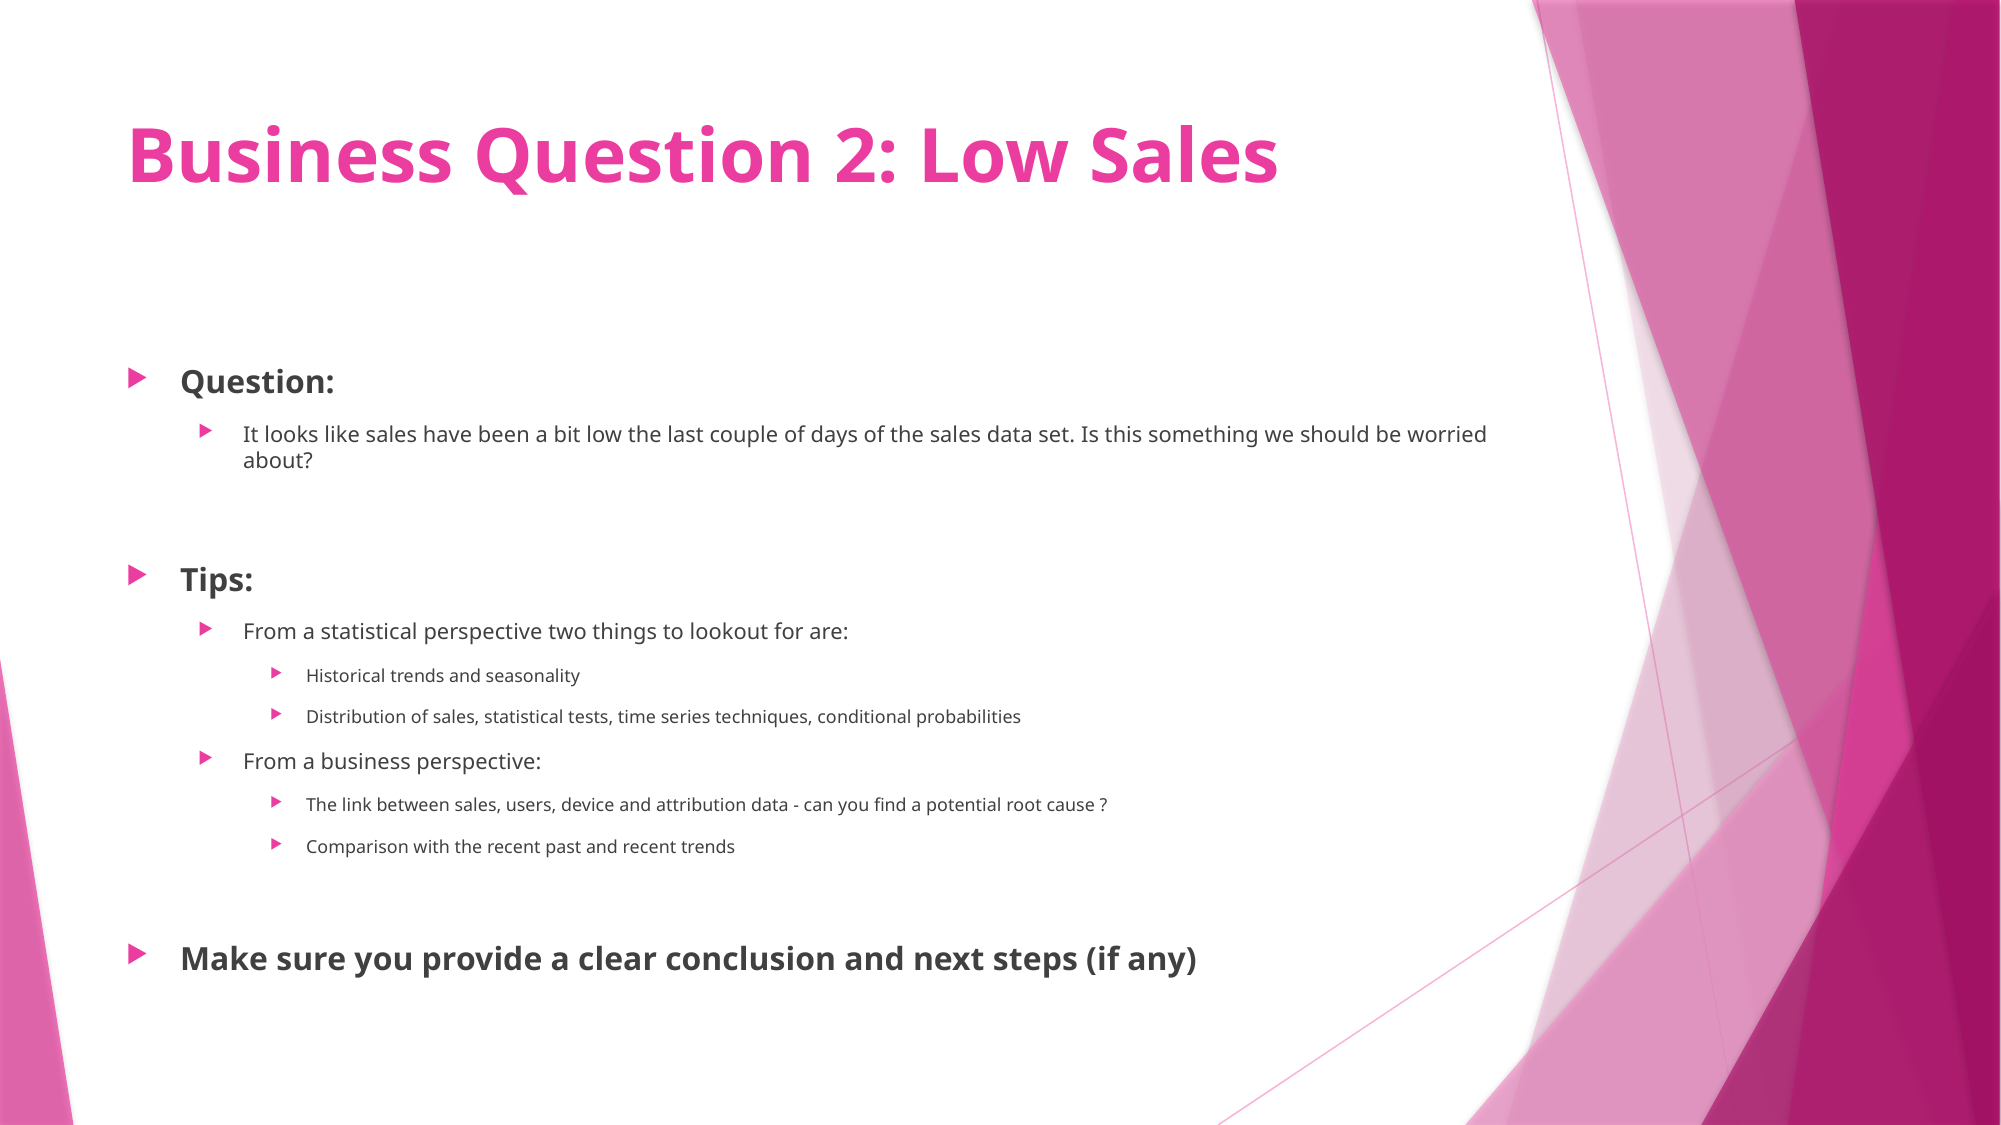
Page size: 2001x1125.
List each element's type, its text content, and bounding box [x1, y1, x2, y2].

title Business Question 2: Low Sales [111, 99, 1522, 317]
list Question: It looks like sales have been a bit low the last couple of days of the sales data set. Is this something we should be worried about? Tips: From a statistical perspective two things to lookout for are: Historical trends and seasonality Distribution of sales, statistical tests, time series techniques, conditional probabilities From a business perspective: The link between sales, users, device and attribution data - can you find a potential root cause ? Comparison with the recent past and recent trends Make sure you provide a clear conclusion and next steps (if any) [111, 354, 1522, 992]
